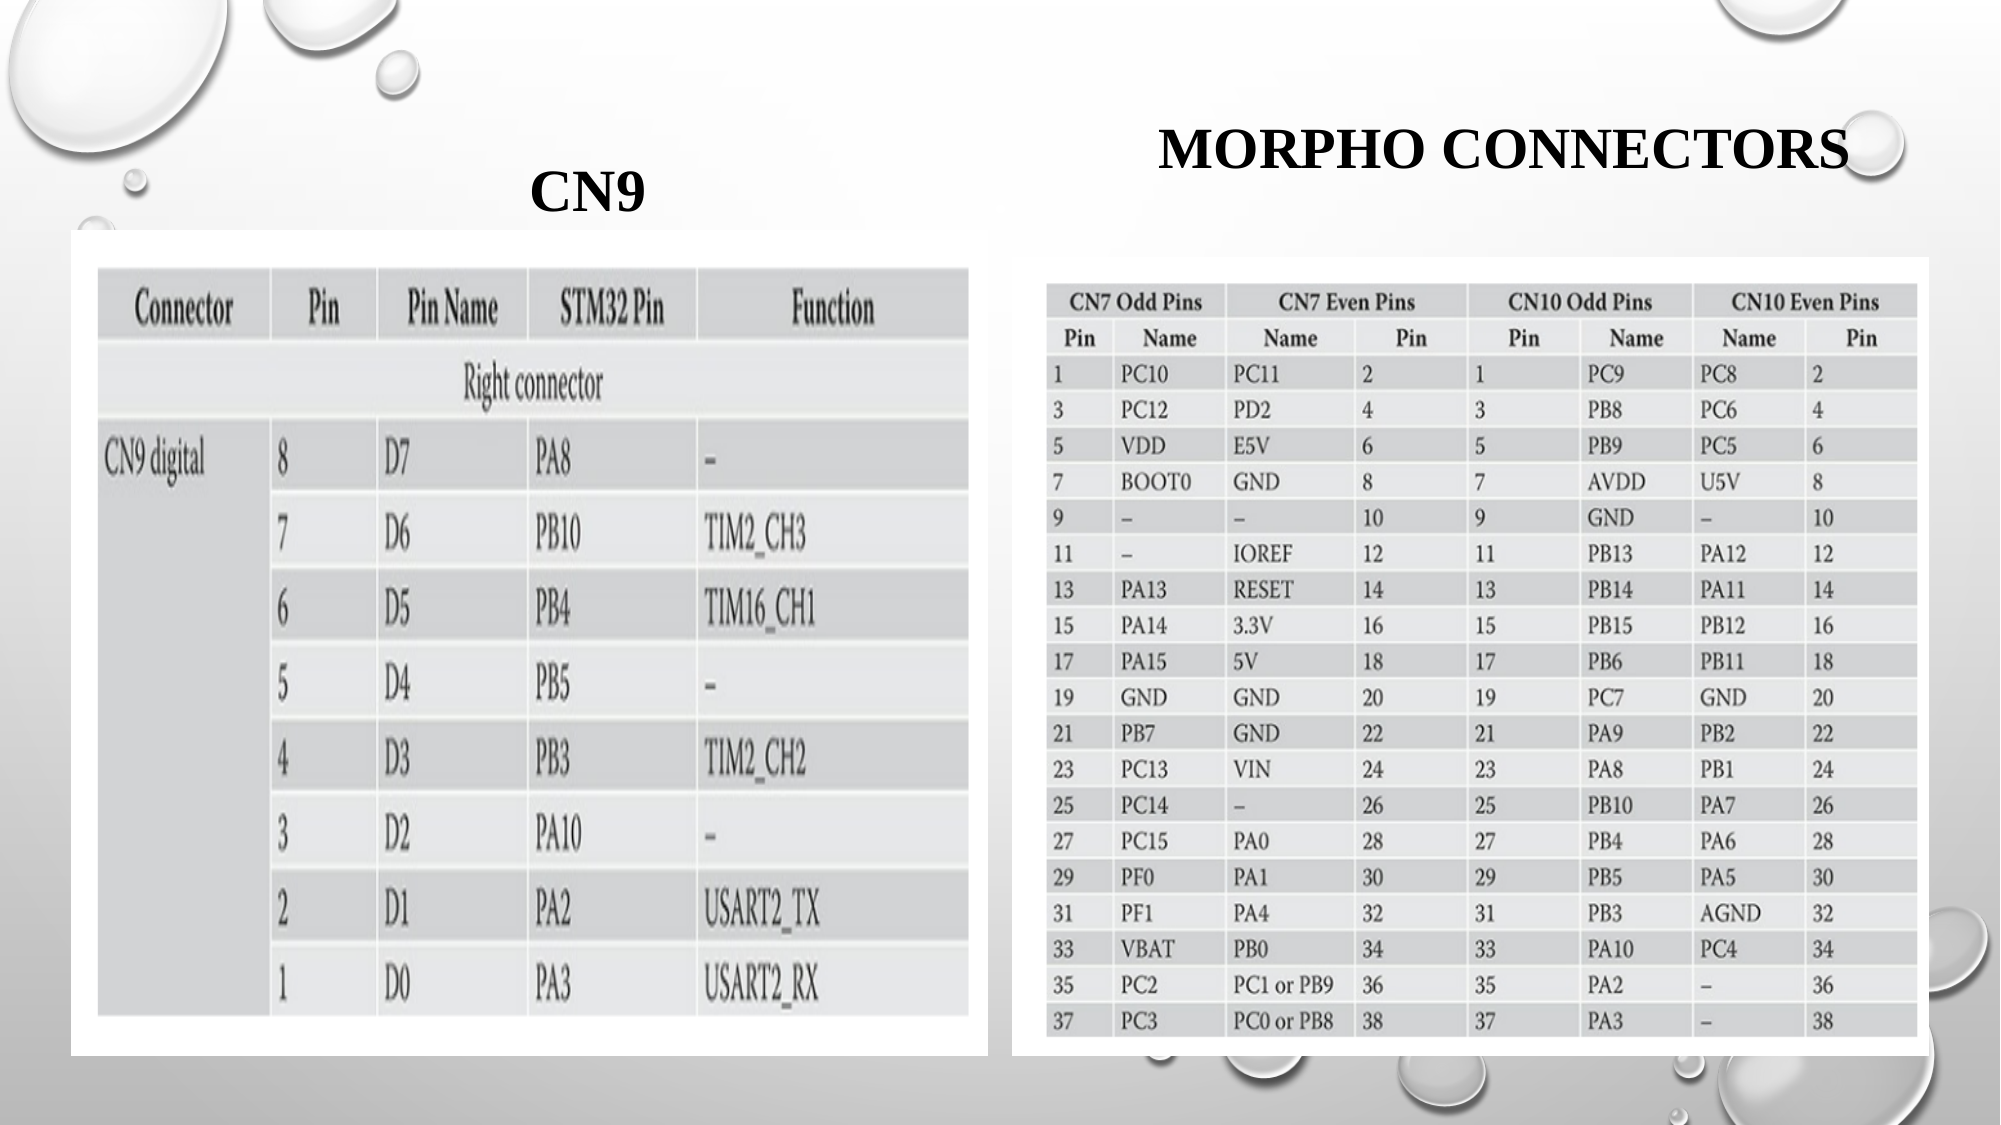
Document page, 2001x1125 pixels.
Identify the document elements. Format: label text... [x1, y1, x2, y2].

list Morpho Connectors [1104, 125, 1906, 255]
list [70, 230, 988, 1056]
list CN9 [188, 119, 988, 230]
picture [0, 0, 2000, 1125]
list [1012, 257, 1930, 1056]
